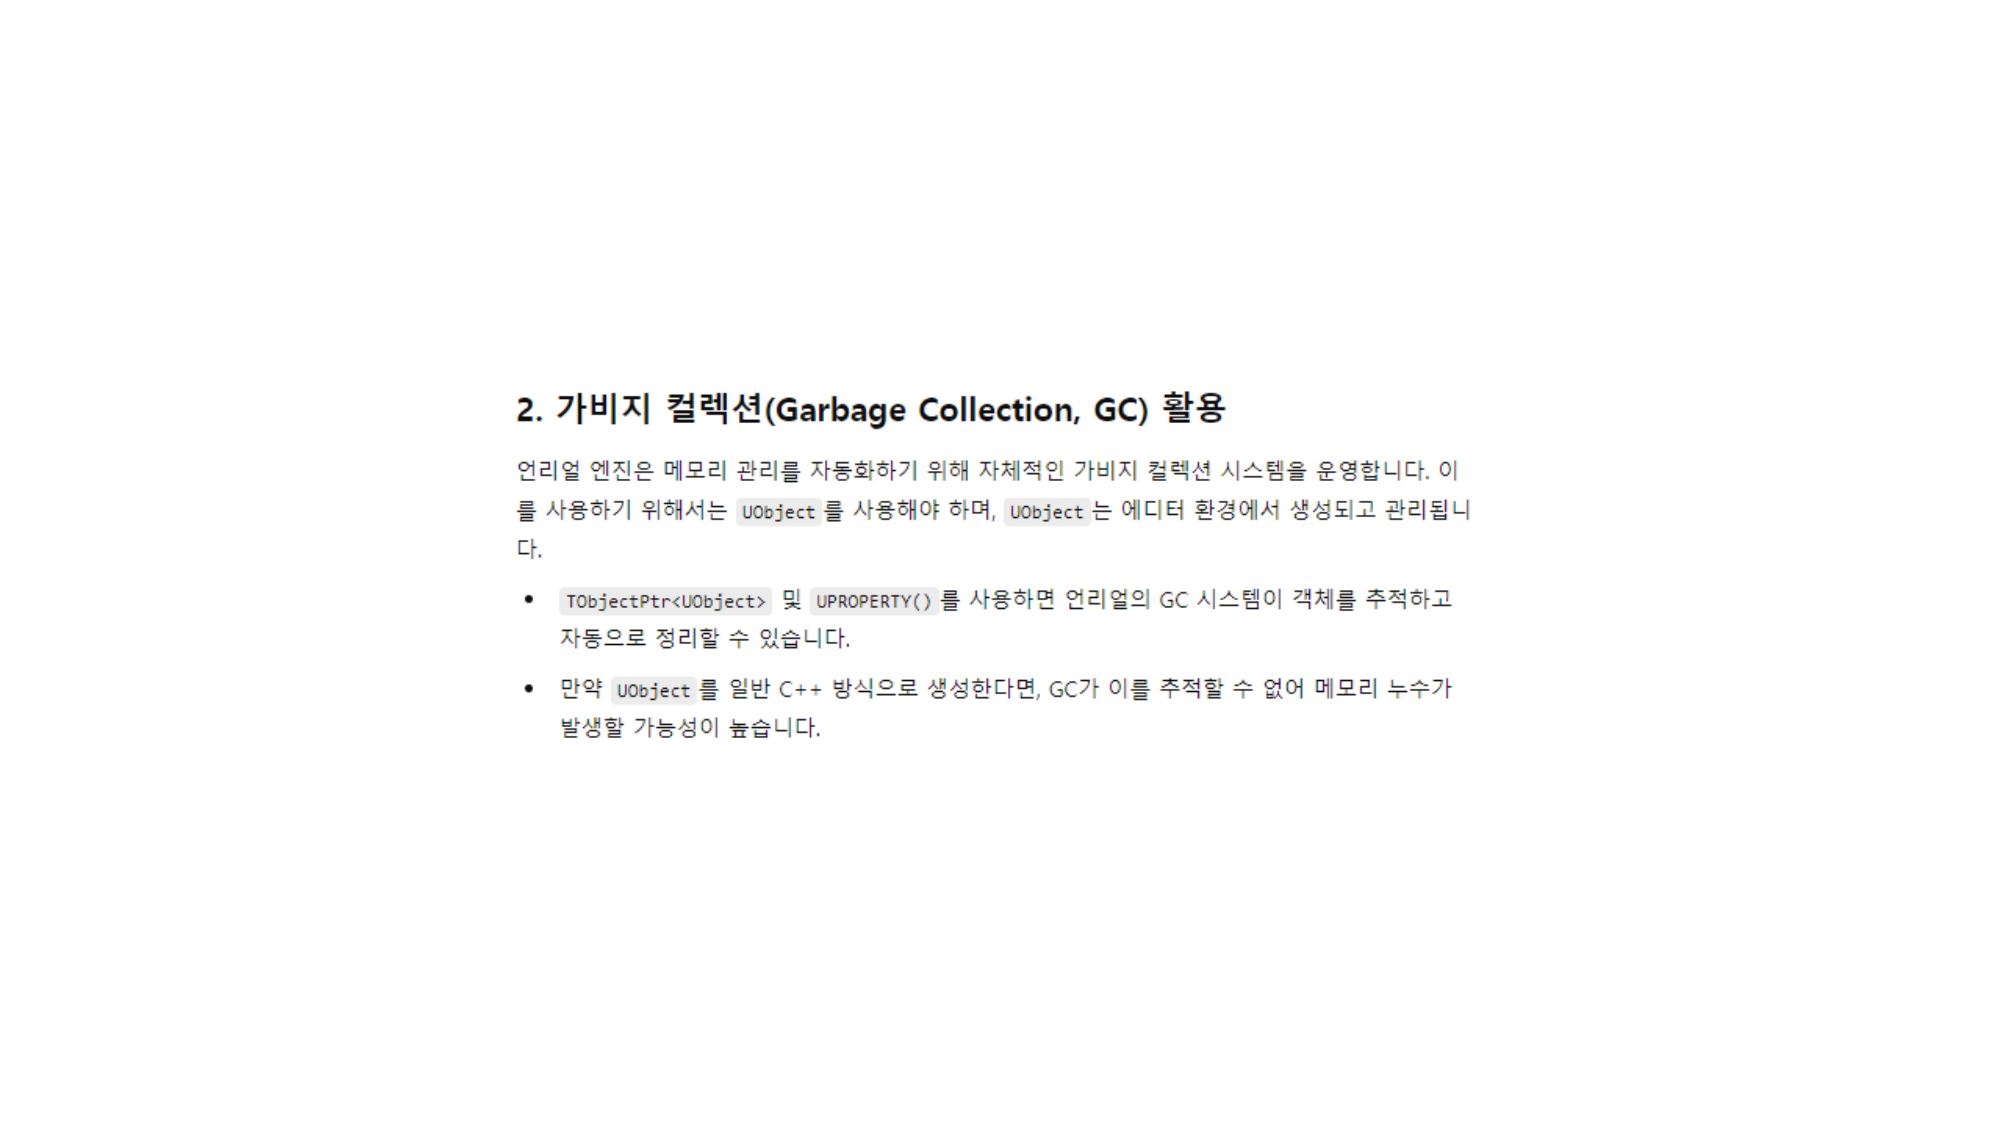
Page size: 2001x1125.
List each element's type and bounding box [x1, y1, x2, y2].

picture [483, 329, 1517, 796]
